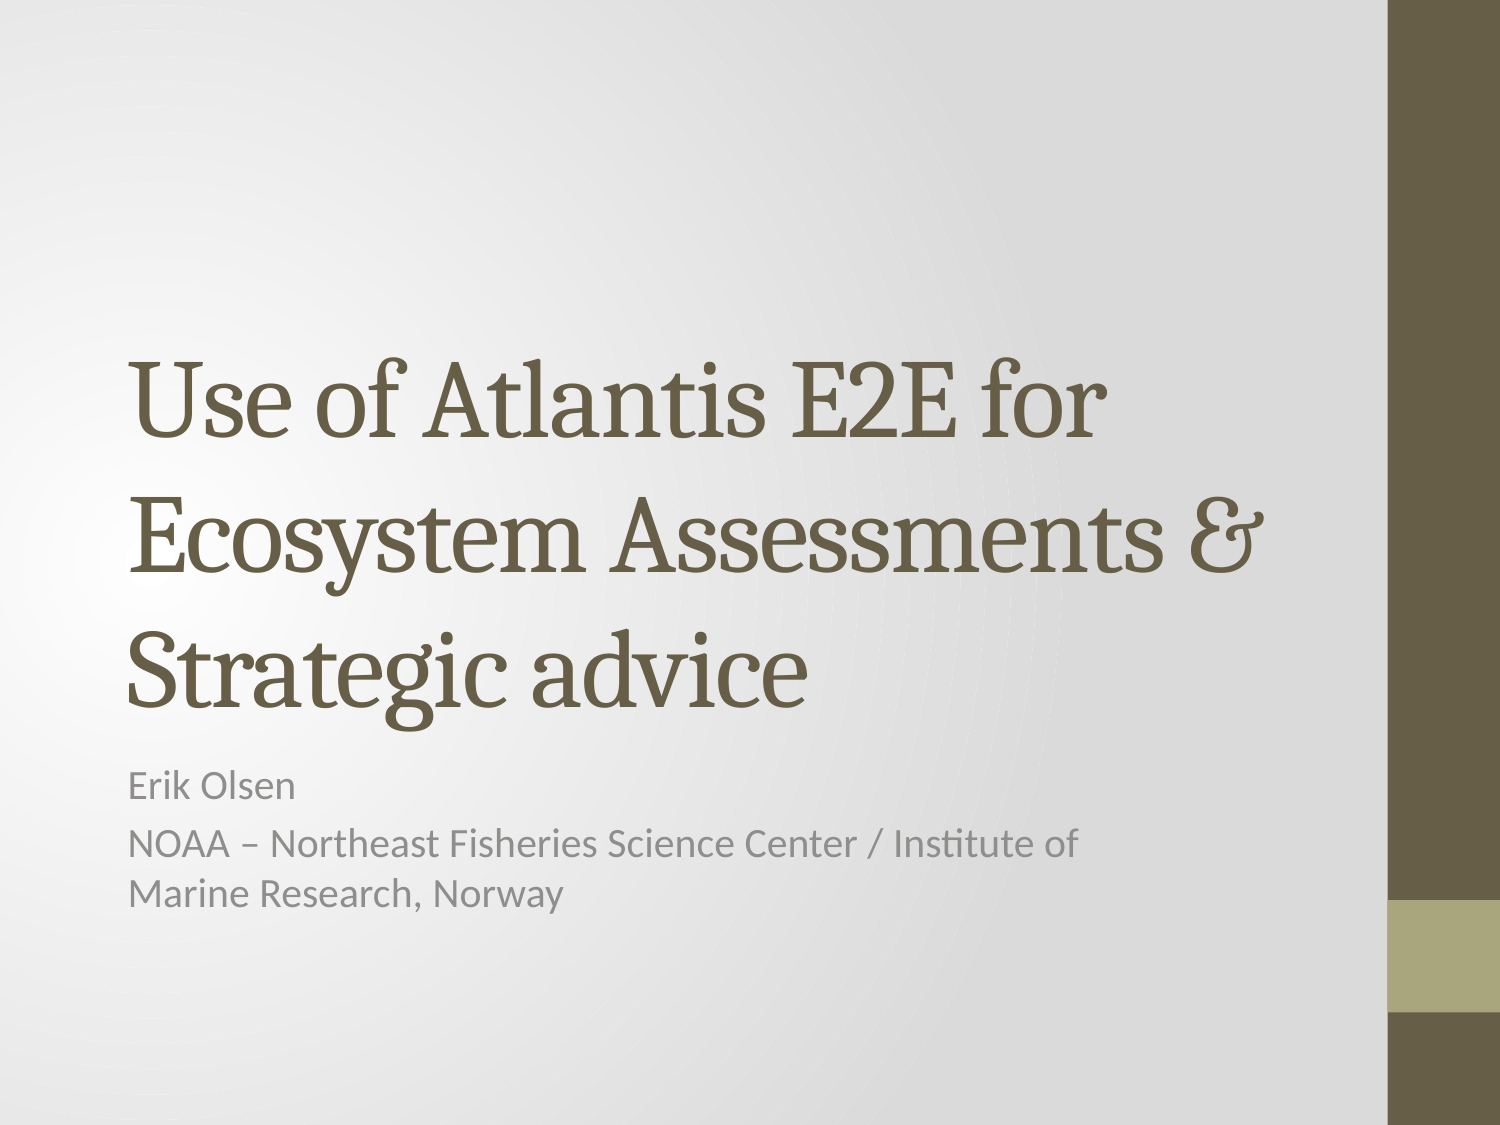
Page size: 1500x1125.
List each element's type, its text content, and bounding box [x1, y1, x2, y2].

title Use of Atlantis E2E for Ecosystem Assessments & Strategic advice [112, 312, 1350, 738]
subtitle Erik Olsen NOAA – Northeast Fisheries Science Center / Institute of Marine Research, Norway [112, 750, 1173, 925]
